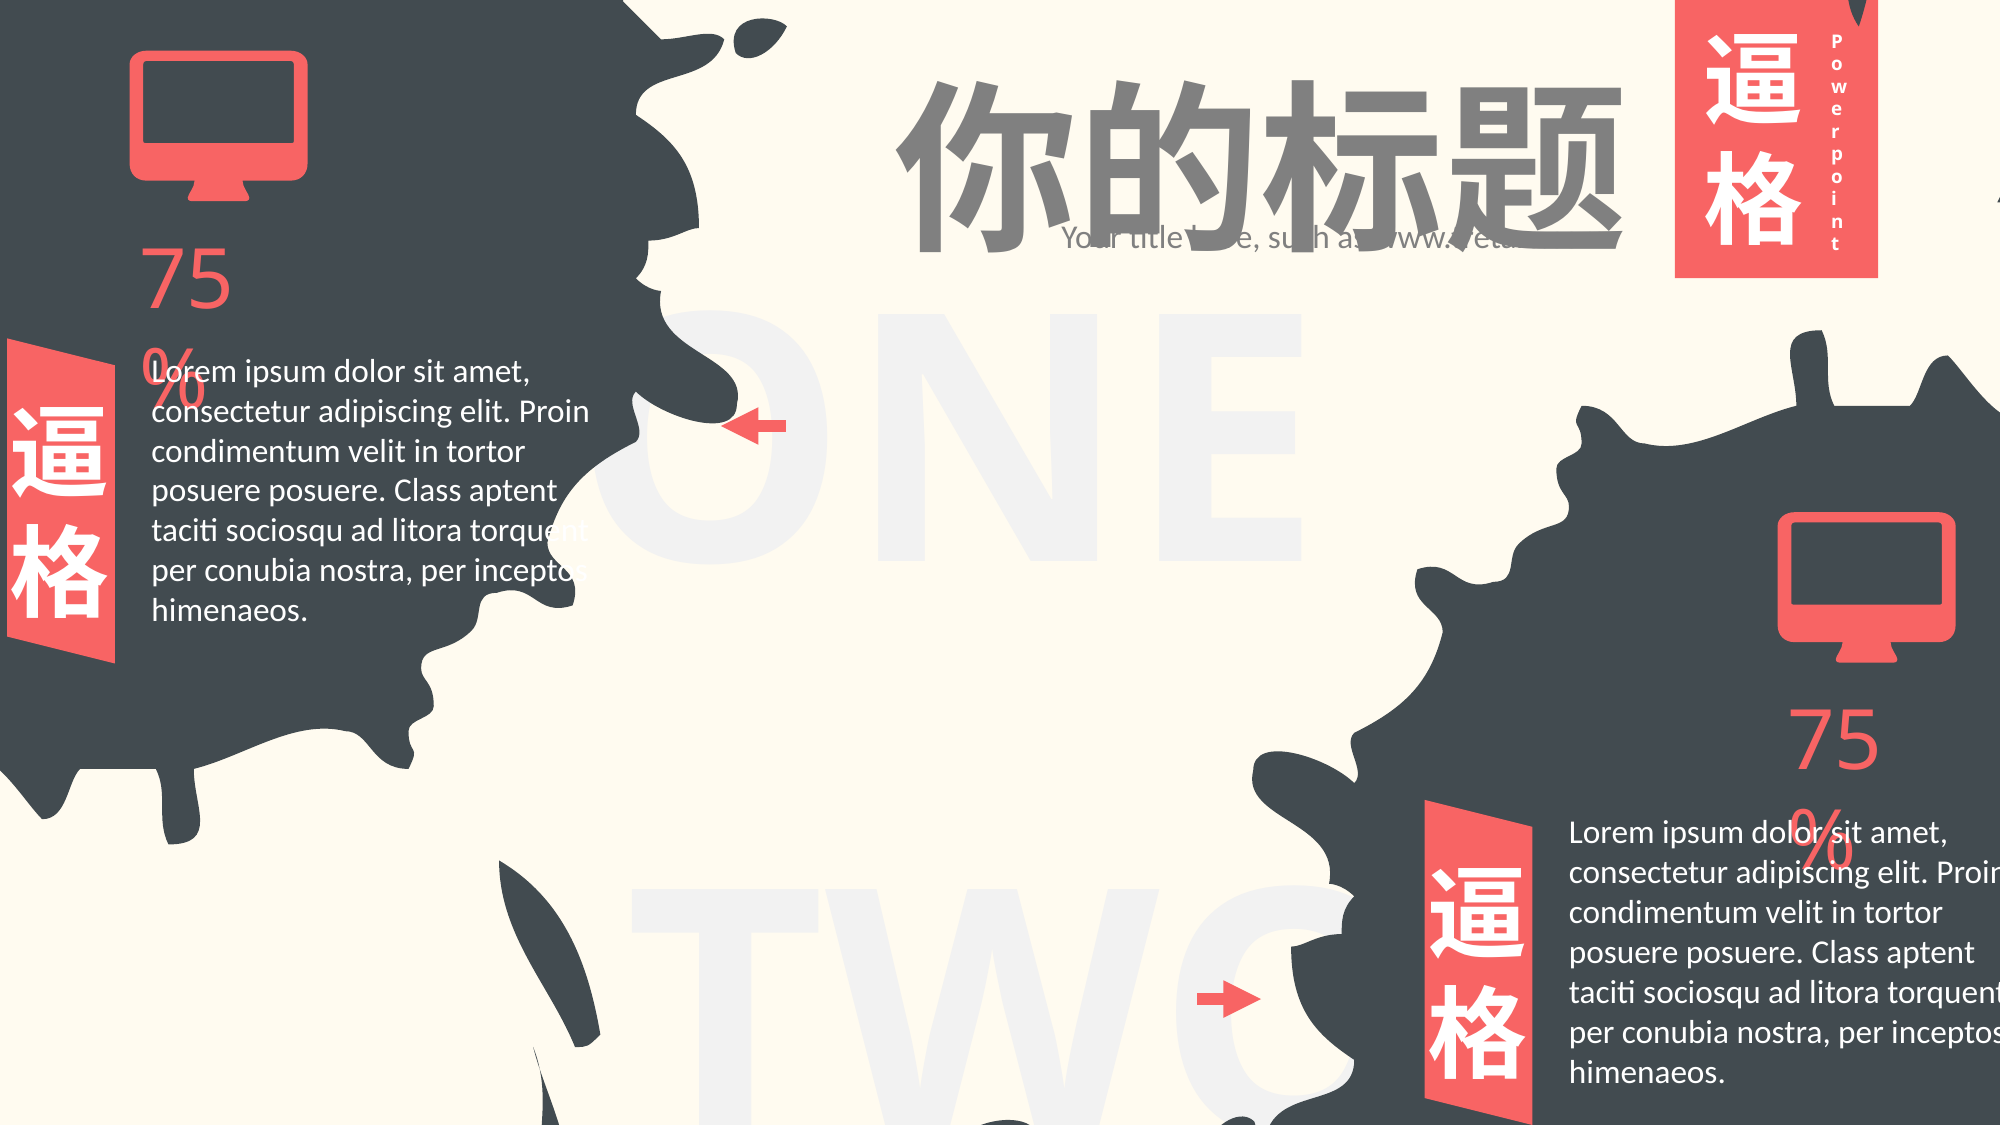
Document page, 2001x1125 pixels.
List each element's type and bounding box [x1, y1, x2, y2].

text_box [952, 0, 2000, 1125]
text_box [0, 0, 952, 1125]
